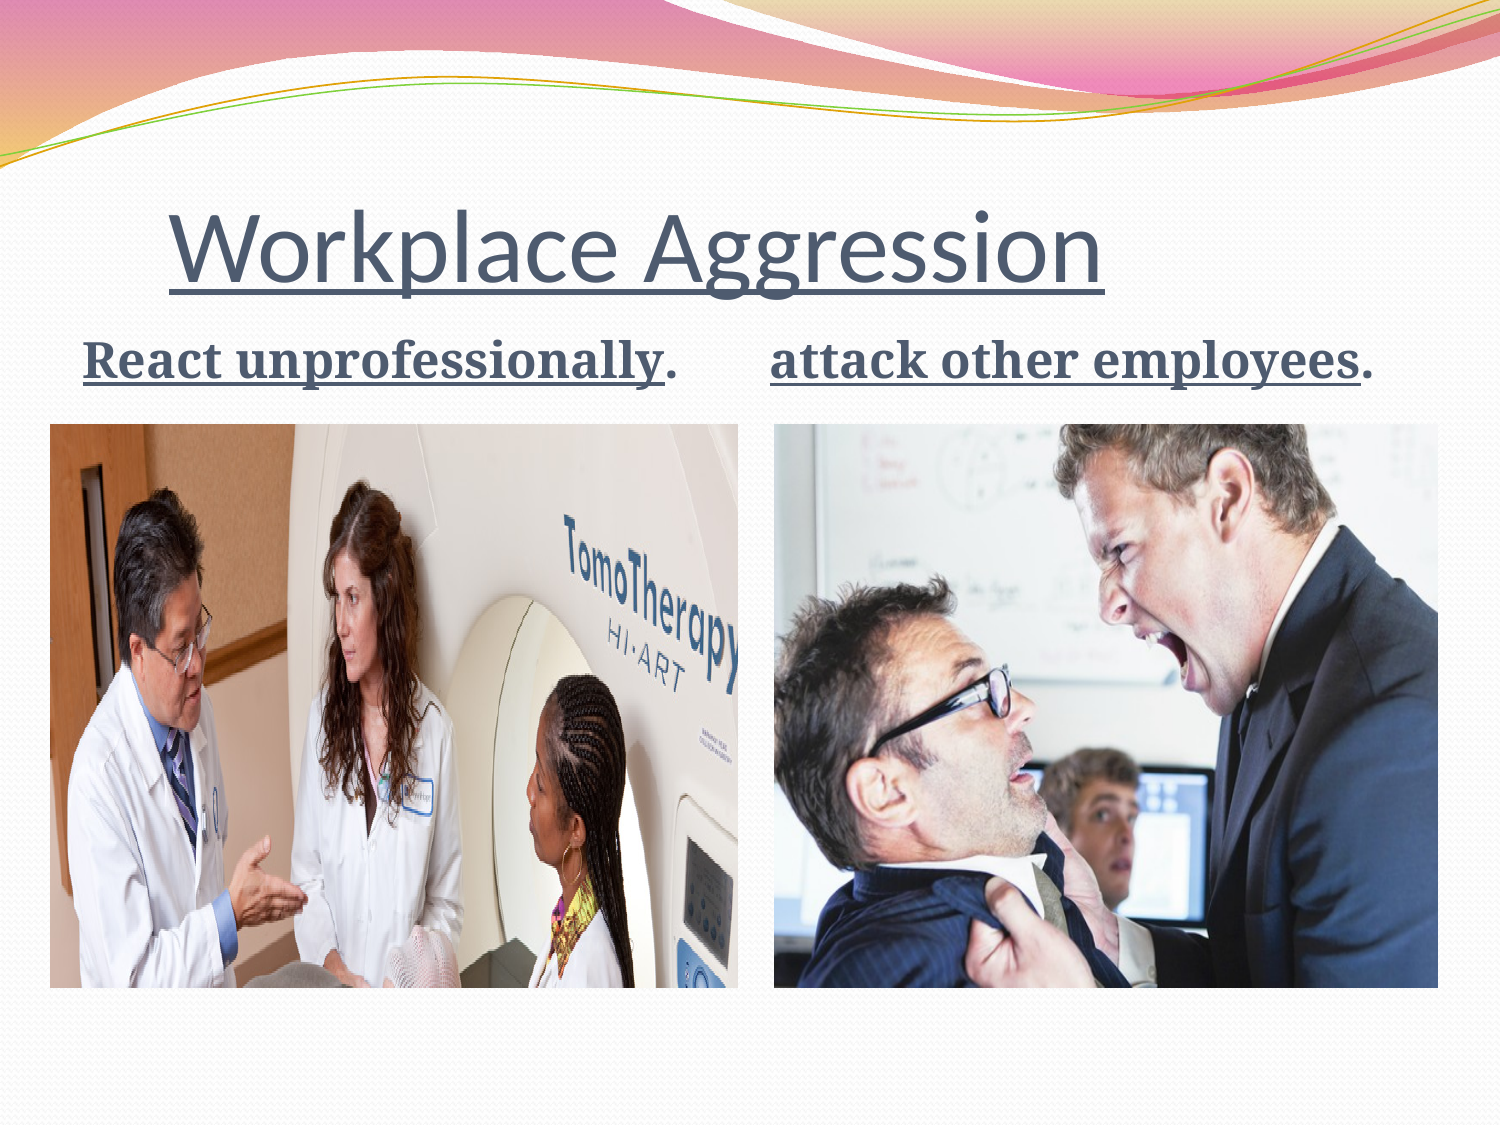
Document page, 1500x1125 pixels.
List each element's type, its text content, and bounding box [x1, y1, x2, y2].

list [774, 424, 1438, 988]
list React unprofessionally. [75, 304, 738, 413]
list attack other employees. [761, 305, 1425, 413]
title Workplace Aggression [75, 115, 1425, 303]
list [49, 424, 738, 988]
